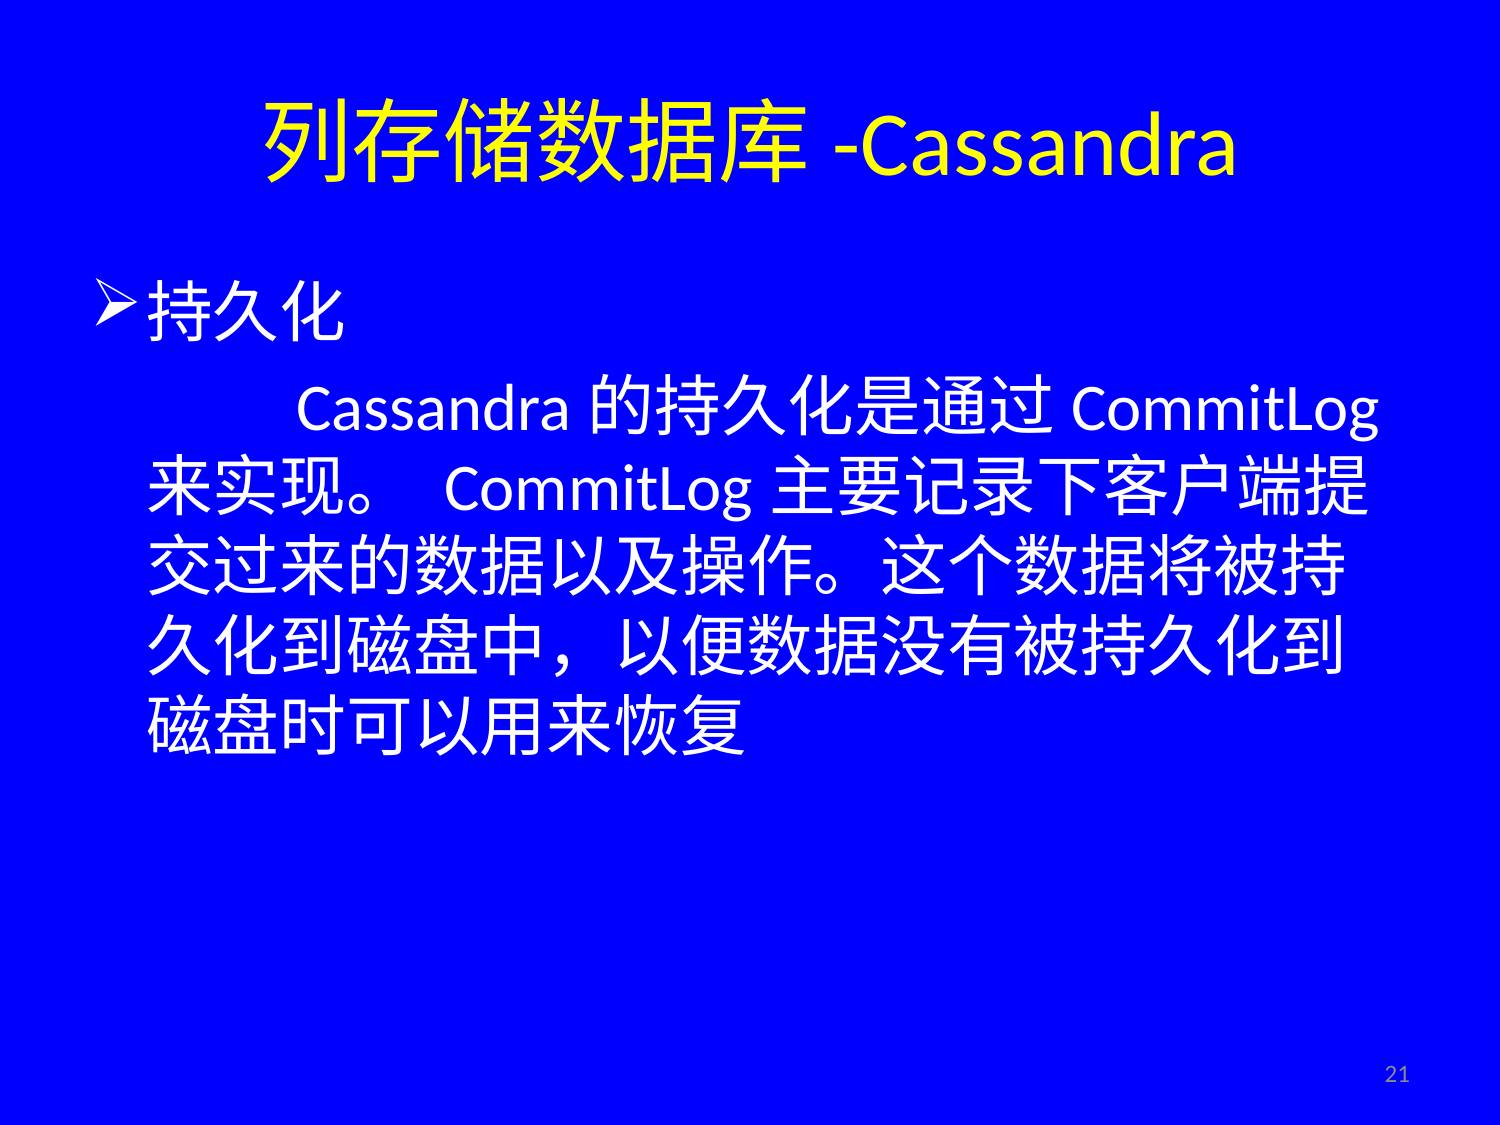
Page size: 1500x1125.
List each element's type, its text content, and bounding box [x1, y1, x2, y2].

slide_number 21 [1074, 1042, 1425, 1103]
list 持久化 Cassandra的持久化是通过CommitLog来实现。 CommitLog主要记录下客户端提交过来的数据以及操作。这个数据将被持久化到磁盘中，以便数据没有被持久化到磁盘时可以用来恢复 [75, 262, 1425, 1005]
title 列存储数据库-Cassandra [75, 45, 1425, 233]
